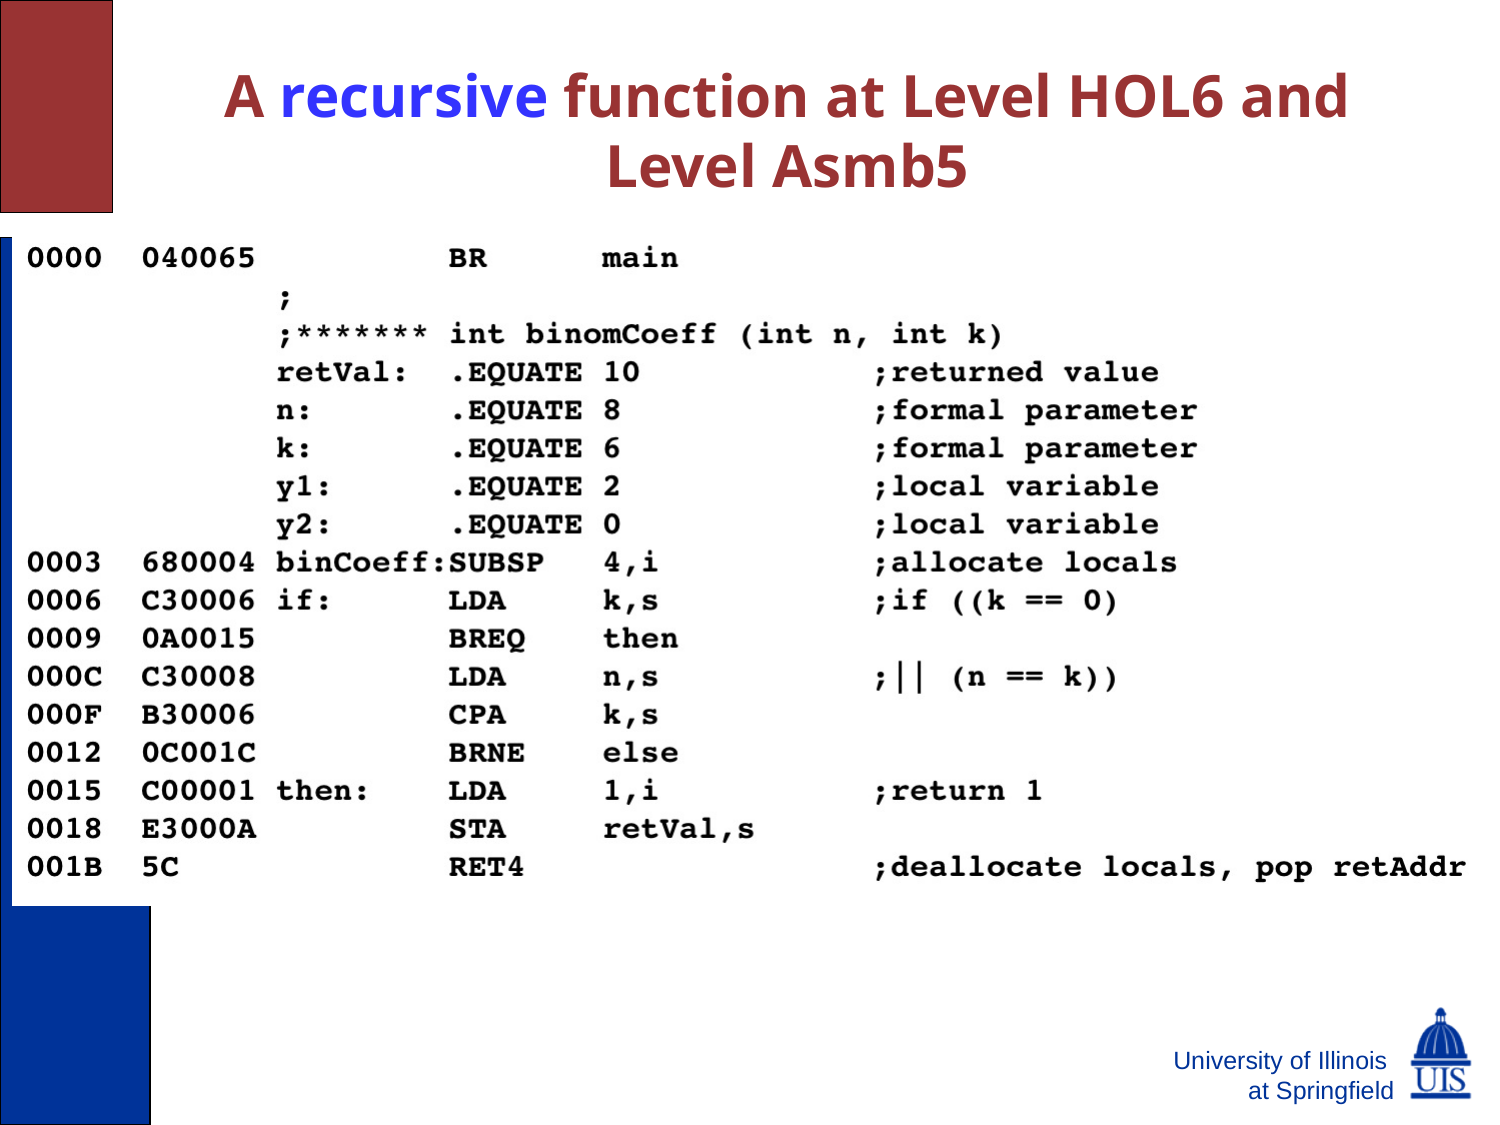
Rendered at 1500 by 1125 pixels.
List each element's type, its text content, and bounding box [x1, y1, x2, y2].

title A recursive function at Level HOL6 and Level Asmb5 [150, 45, 1425, 213]
picture [1409, 1006, 1473, 1102]
picture [12, 218, 1488, 906]
